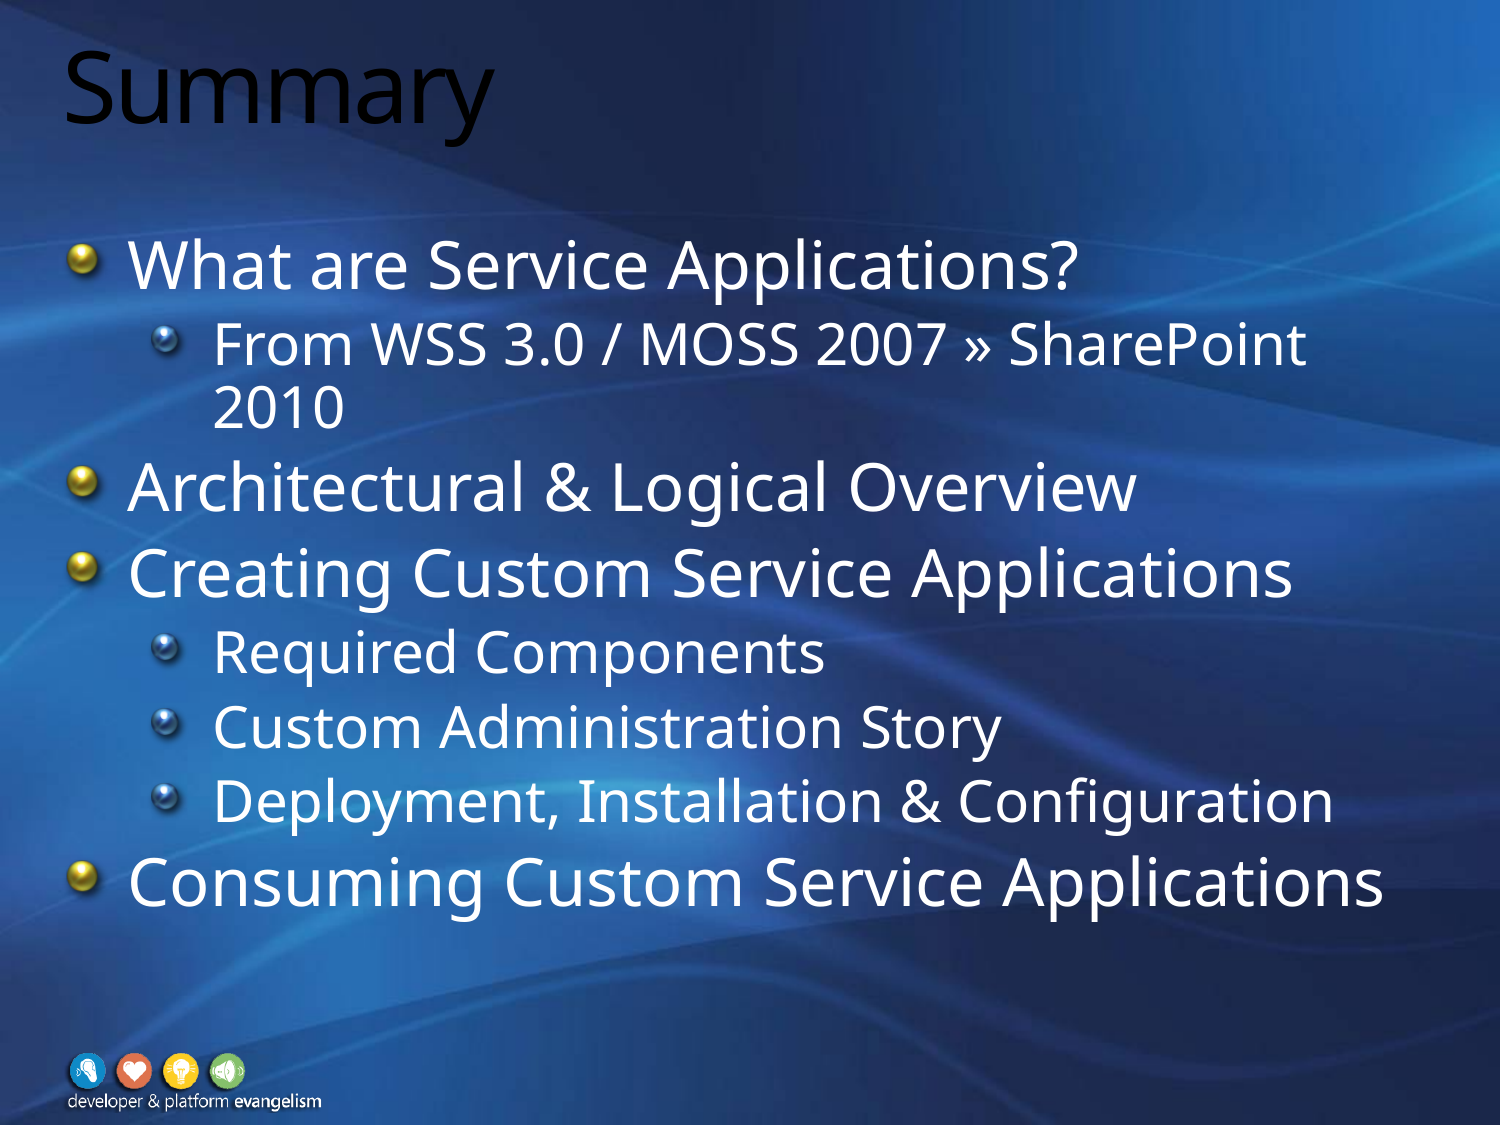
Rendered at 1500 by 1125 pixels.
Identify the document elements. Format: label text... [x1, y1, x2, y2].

picture [0, 0, 1500, 1125]
title Summary [62, 37, 1438, 147]
list What are Service Applications? From WSS 3.0 / MOSS 2007 » SharePoint 2010 Architectural & Logical Overview Creating Custom Service Applications Required Components Custom Administration Story Deployment, Installation & Configuration Consuming Custom Service Applications [62, 231, 1438, 946]
